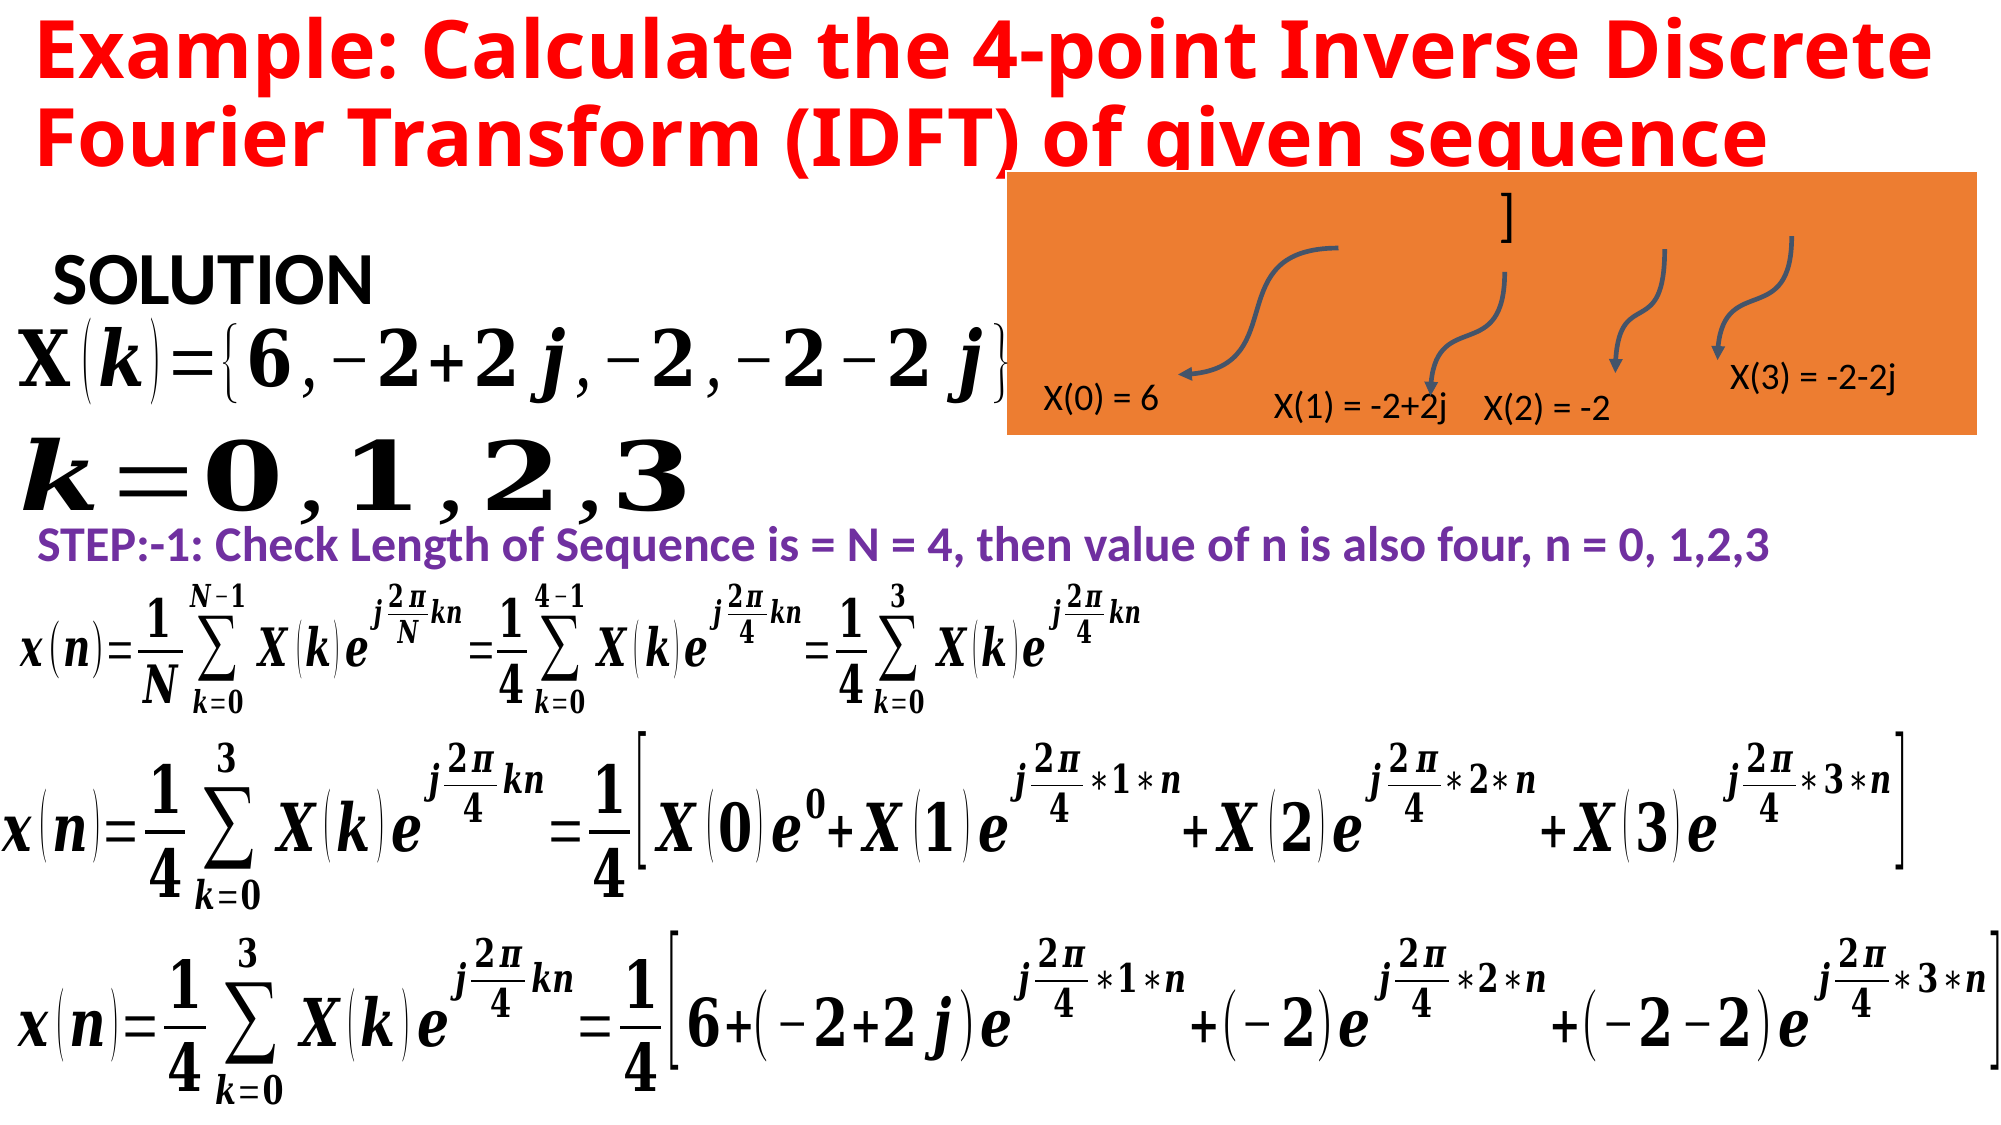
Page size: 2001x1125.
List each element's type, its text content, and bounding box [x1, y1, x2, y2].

text_box SOLUTION [37, 221, 709, 327]
text_box STEP:-1: Check Length of Sequence is = N = 4, then value of n is also four, n = 0, 1,2,3 [22, 503, 1975, 579]
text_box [1178, 247, 1339, 375]
text_box X(1) = -2+2j [1258, 373, 1479, 434]
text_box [1405, 296, 1530, 371]
text_box [1005, 170, 1979, 438]
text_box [1692, 260, 1817, 336]
text_box X(2) = -2 [1468, 375, 1689, 436]
text_box X(3) = -2-2j [1715, 344, 1935, 405]
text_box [1577, 286, 1702, 336]
text_box X(0) = 6 [1028, 365, 1188, 426]
